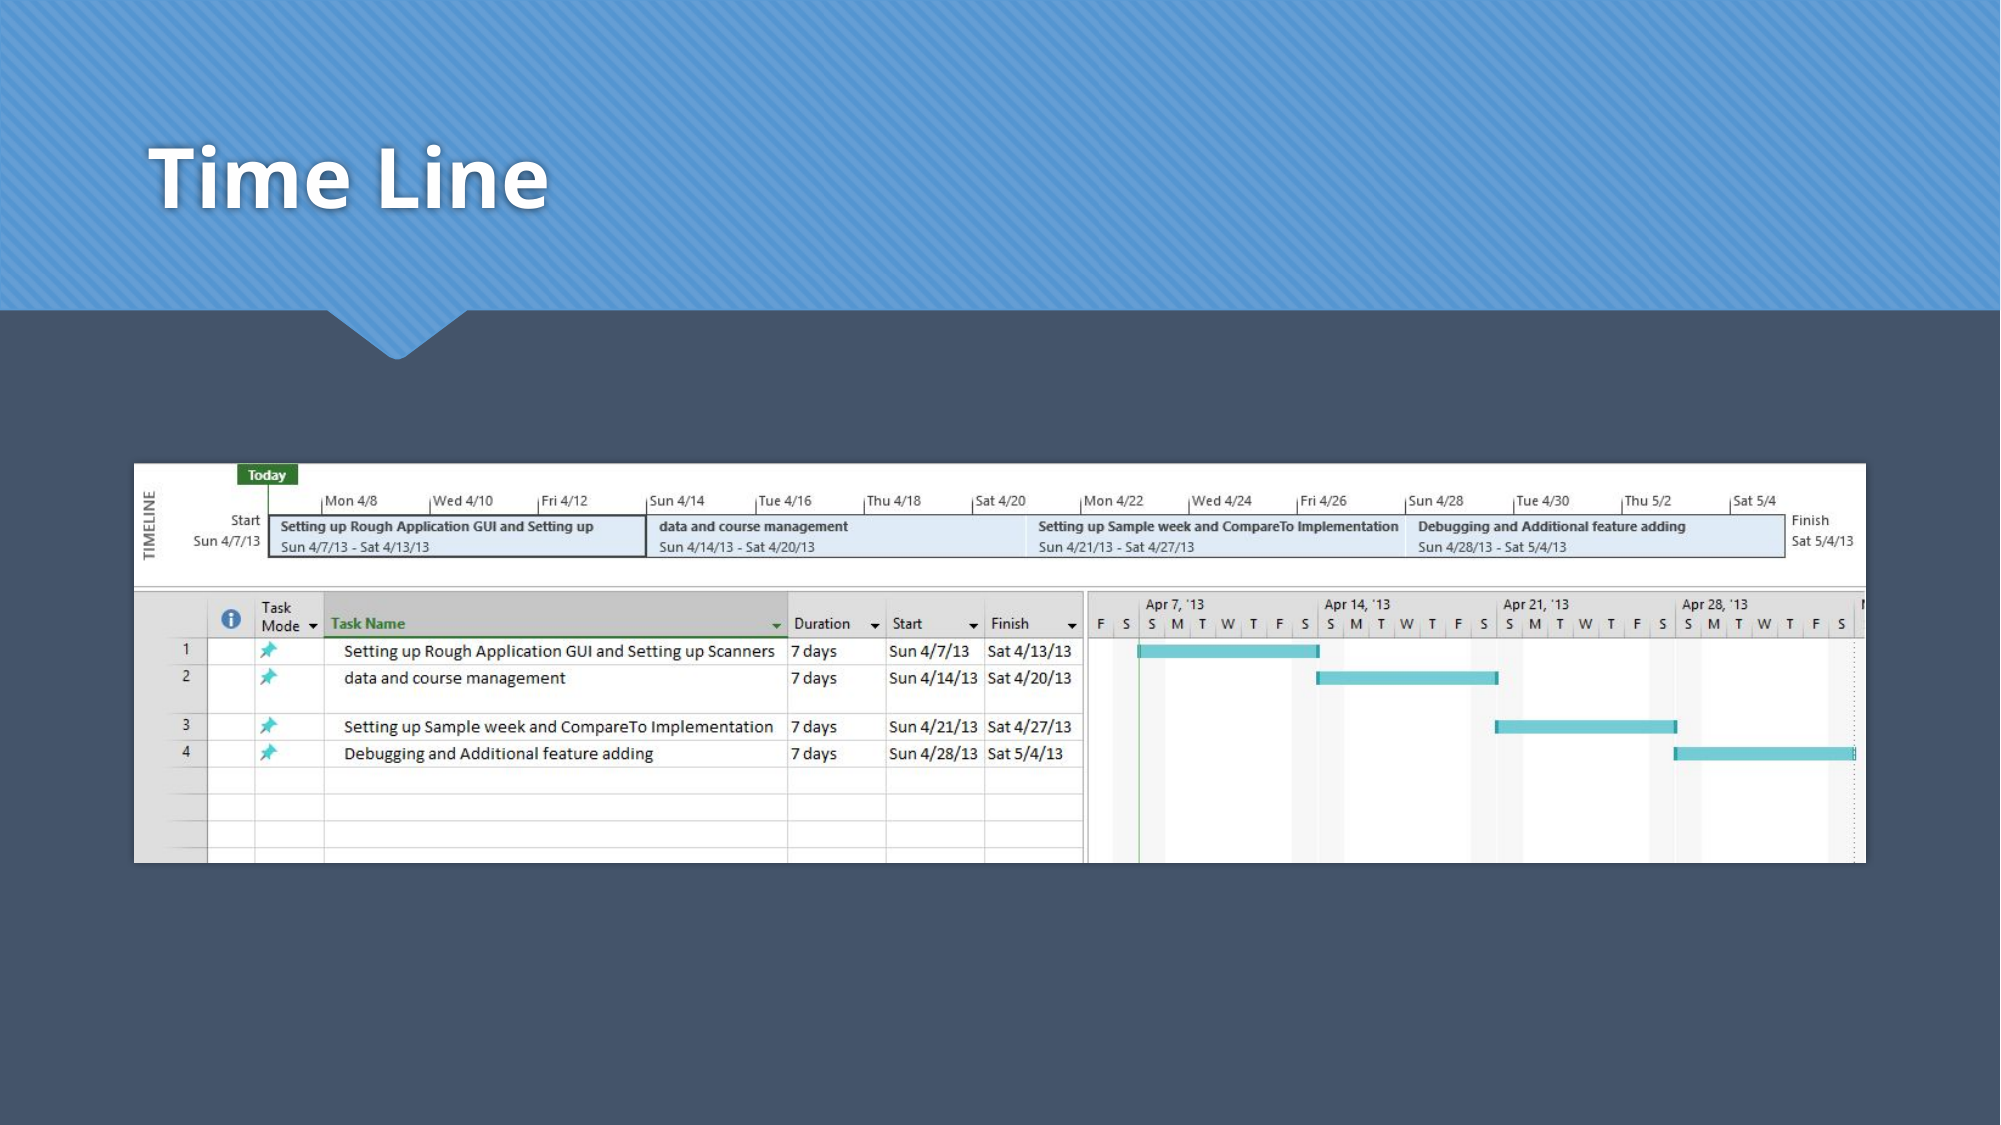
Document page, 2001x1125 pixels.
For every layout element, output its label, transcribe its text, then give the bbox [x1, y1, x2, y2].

title Time Line [132, 73, 1868, 233]
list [134, 463, 1866, 863]
